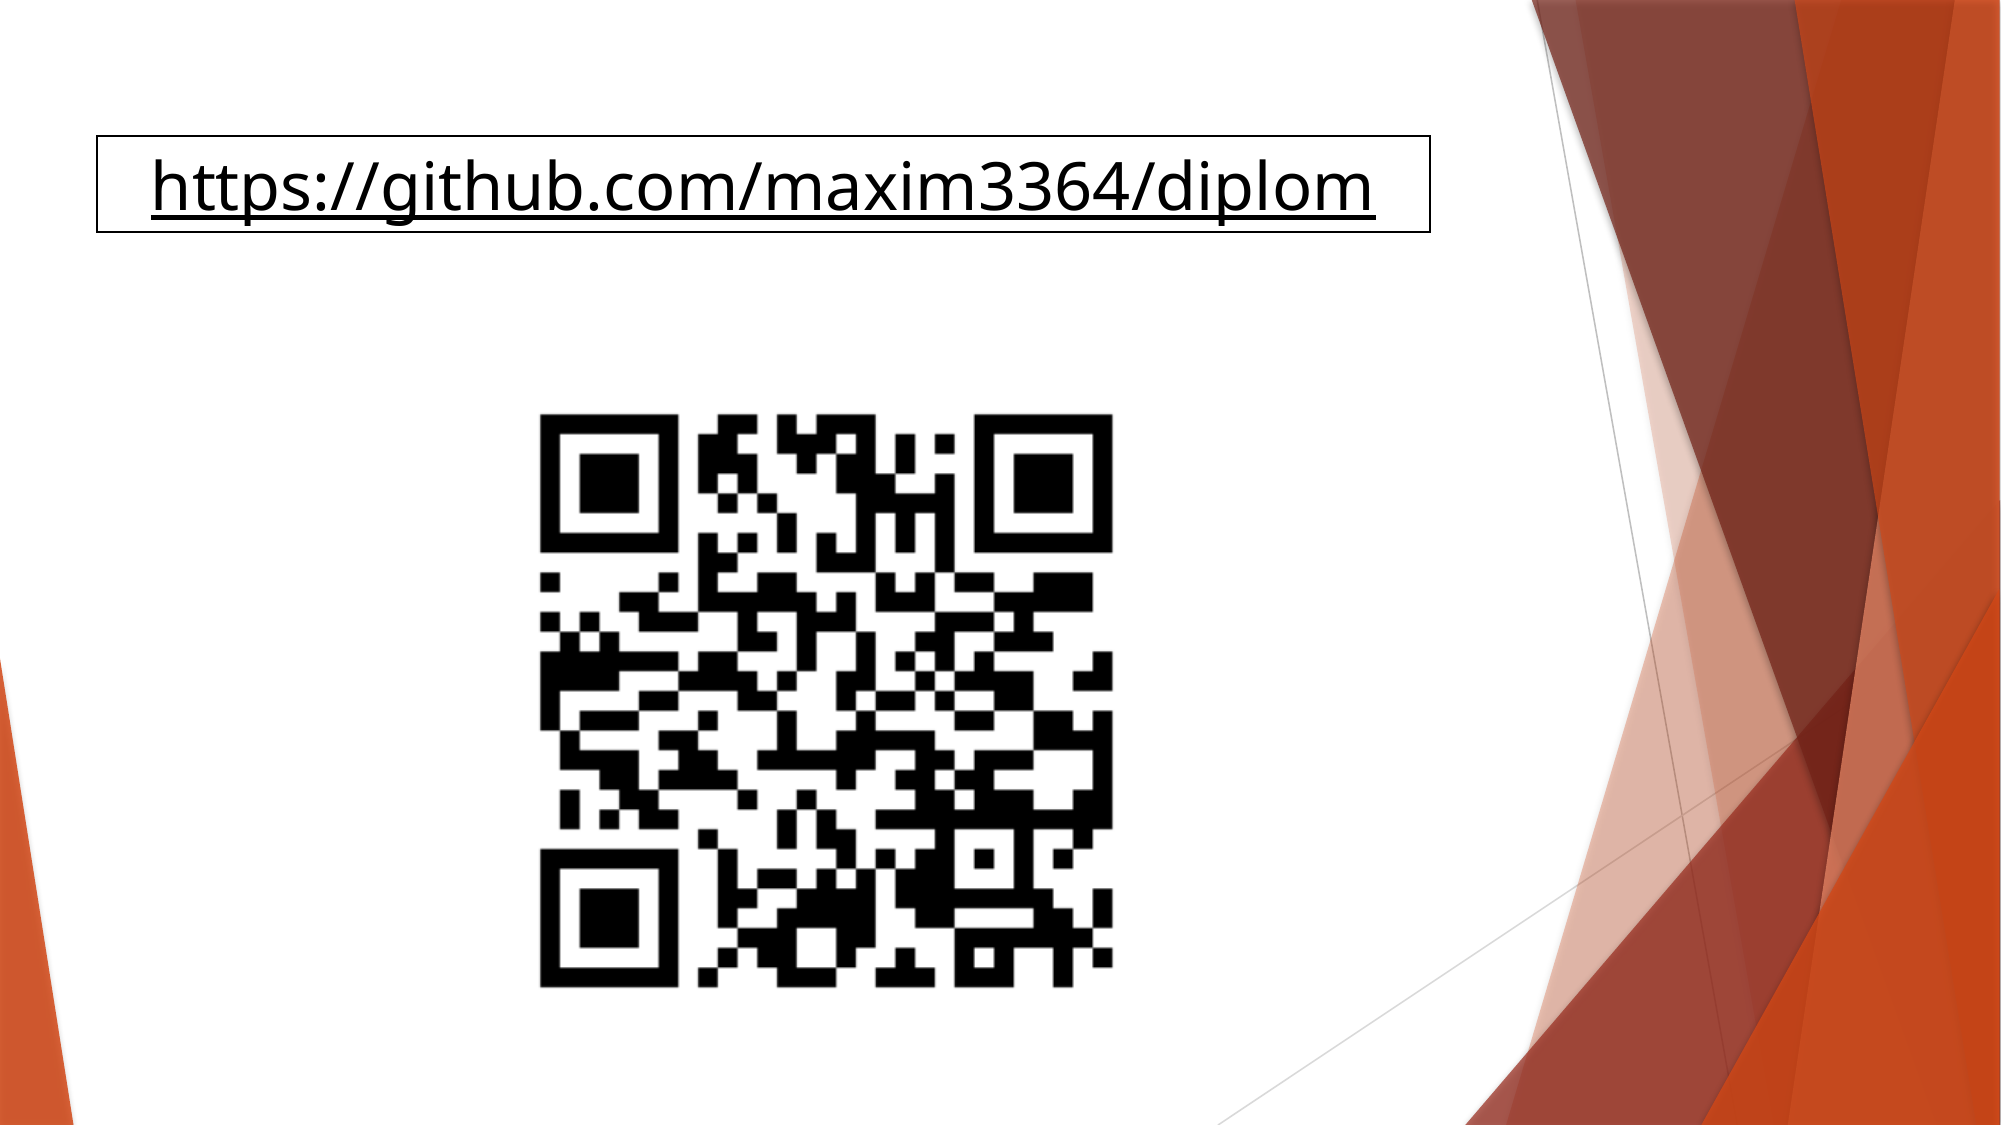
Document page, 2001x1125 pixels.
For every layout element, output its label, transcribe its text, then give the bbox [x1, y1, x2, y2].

table_header [1392, 137, 1429, 231]
table_header [98, 137, 136, 231]
picture [462, 337, 1194, 1068]
text_box https://github.com/maxim3364/diplom [136, 136, 1392, 242]
